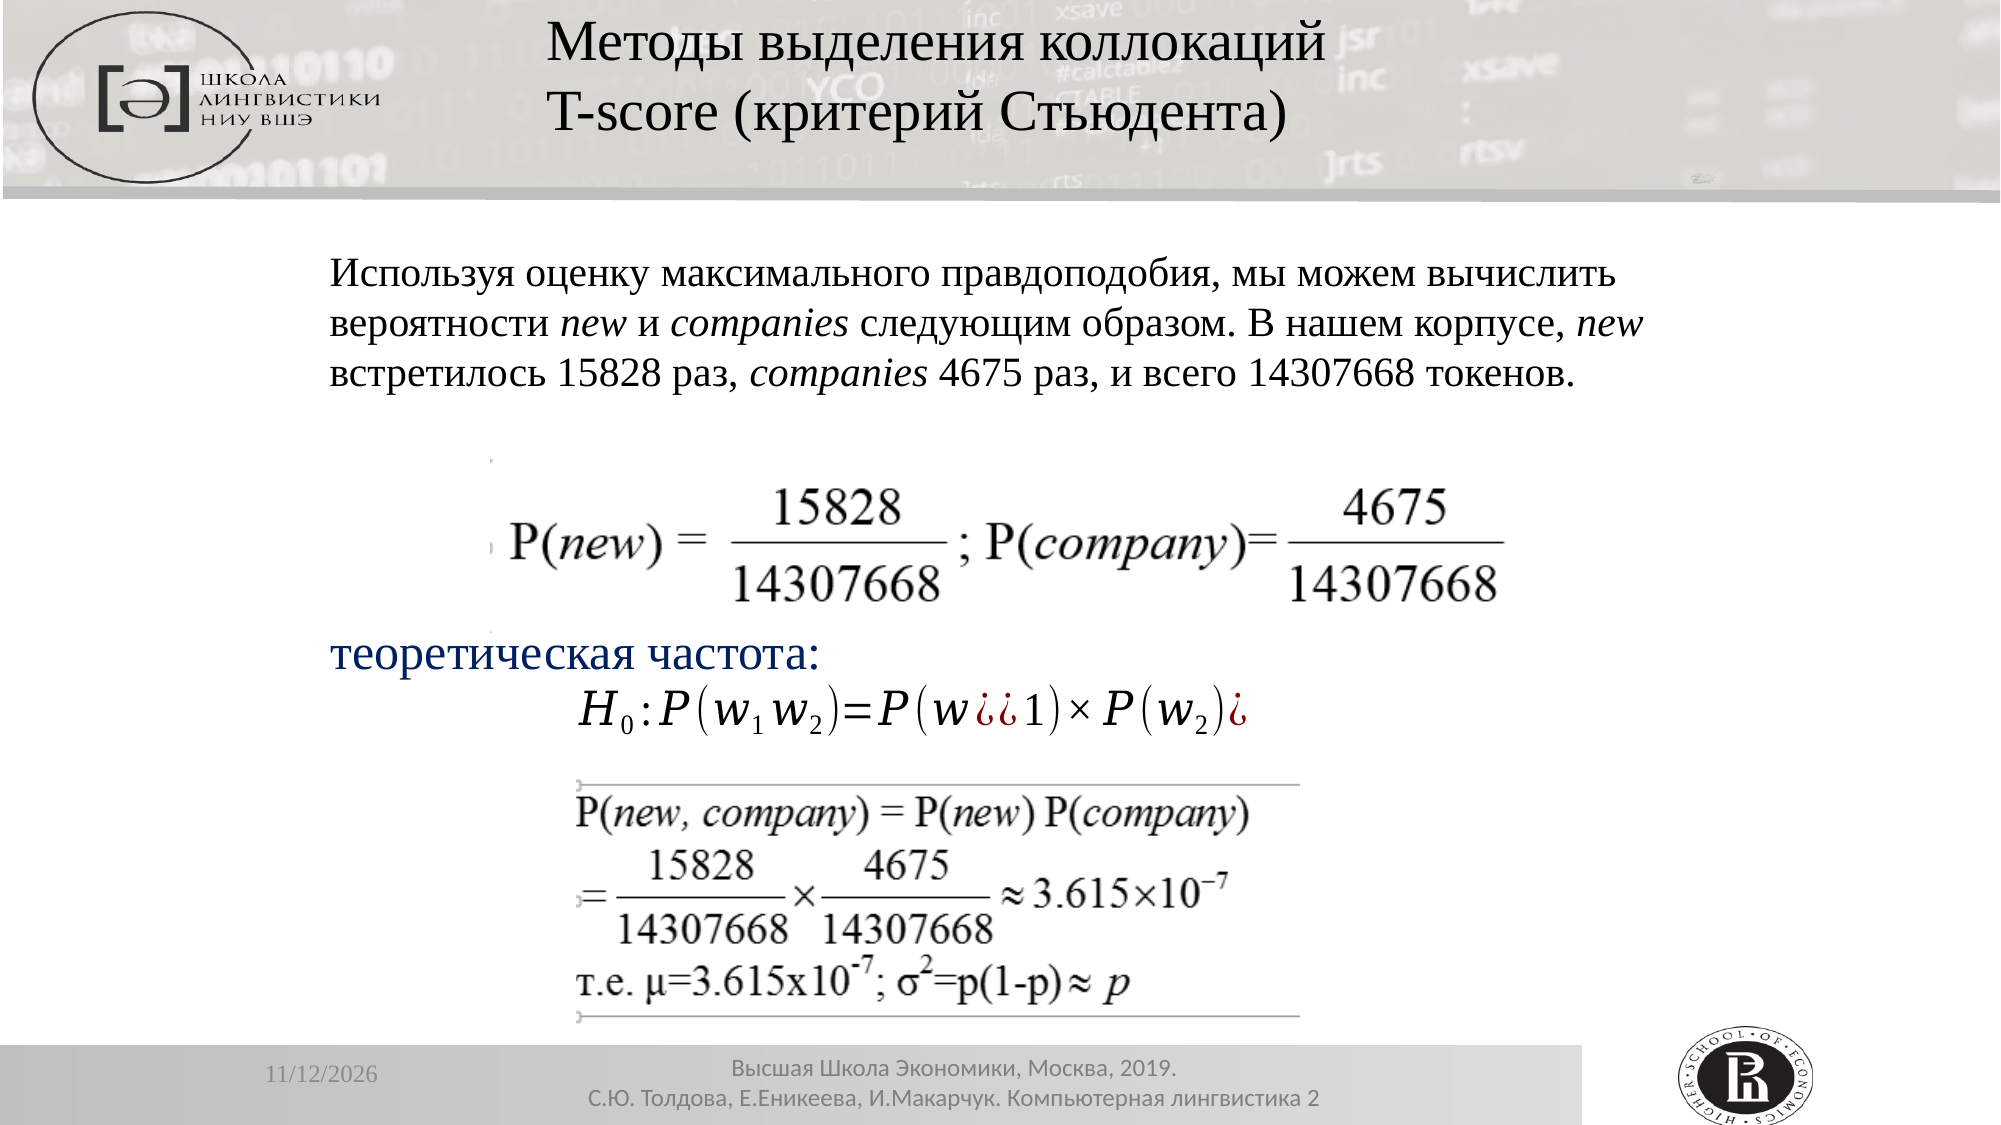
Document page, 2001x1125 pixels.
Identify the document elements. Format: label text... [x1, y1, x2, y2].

picture [490, 459, 1577, 634]
picture [576, 774, 1300, 1034]
text_box теоретическая частота: [316, 567, 1004, 688]
picture [1678, 1026, 1813, 1125]
text_box Методы выделения коллокаций T-score (критерий Стьюдента) [531, 0, 1414, 150]
picture [27, 7, 380, 187]
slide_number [249, 1042, 600, 1103]
text_box Используя оценку максимального правдоподобия, мы можем вычислить вероятности new и companies следующим образом. В нашем корпусе, new встретилось 15828 раз, companies 4675 раз, и всего 14307668 токенов. [314, 237, 1753, 402]
